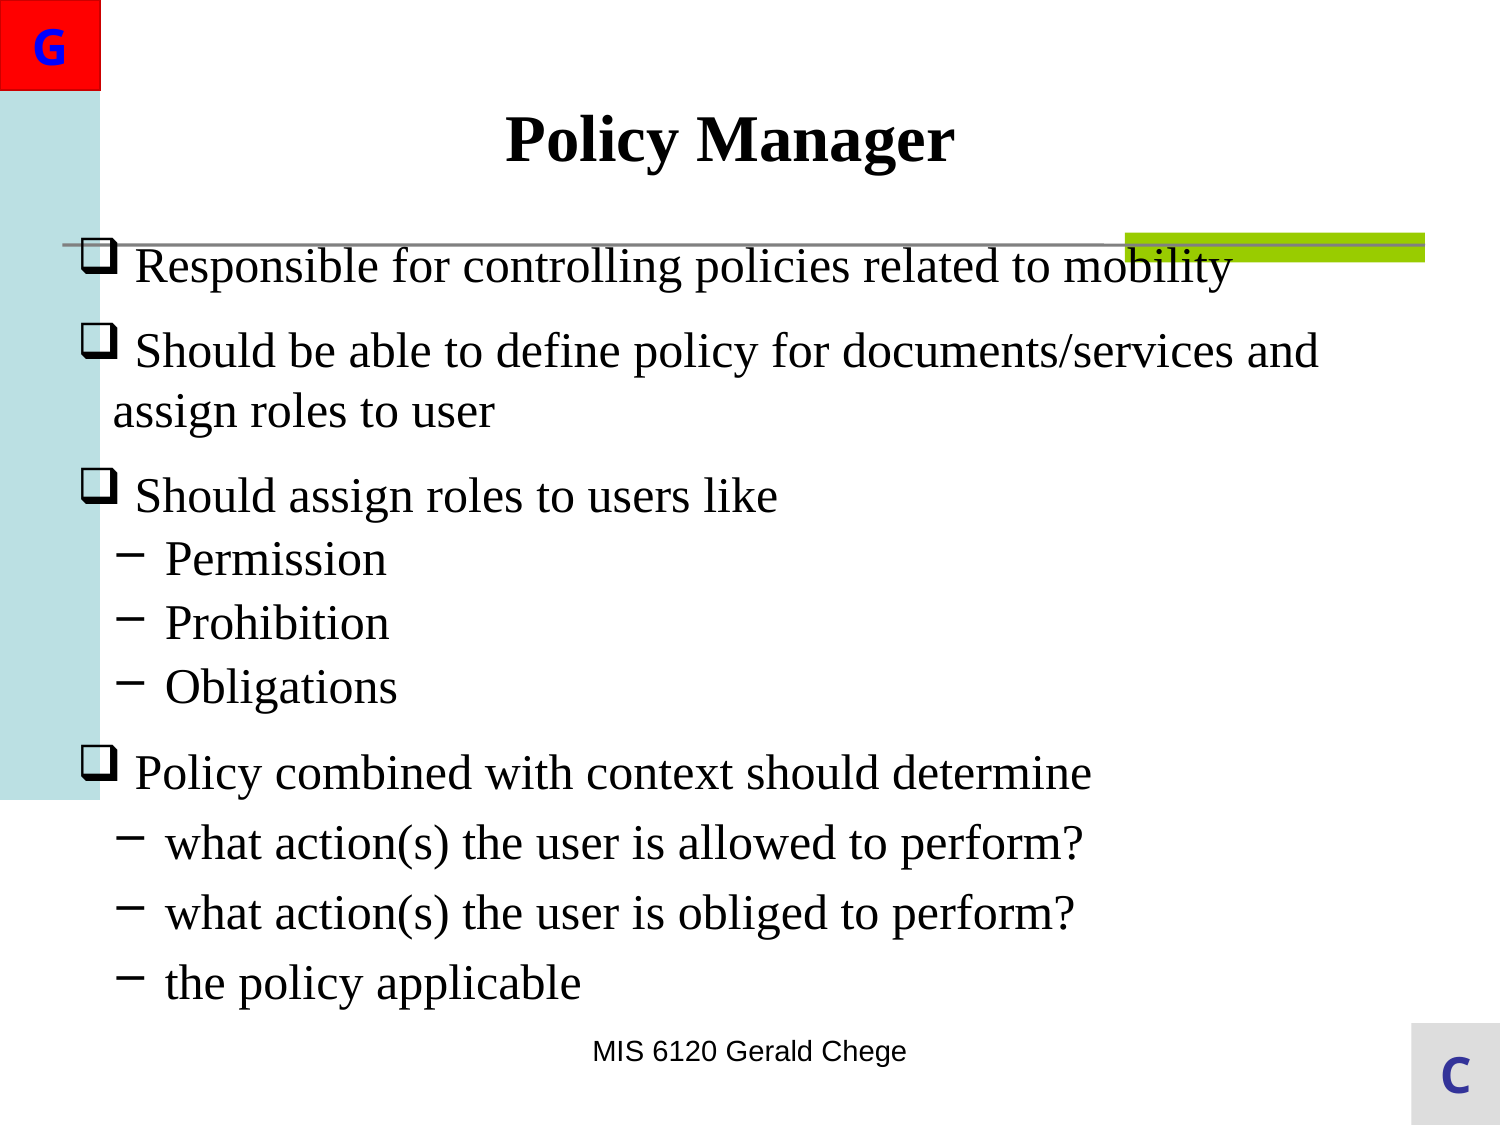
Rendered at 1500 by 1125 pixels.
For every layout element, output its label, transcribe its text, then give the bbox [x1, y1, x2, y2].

text_box Policy Manager [62, 87, 1400, 183]
footer MIS 6120 Gerald Chege [512, 1024, 988, 1103]
text_box Responsible for controlling policies related to mobility Should be able to define policy for documents/services and assign roles to user Should assign roles to users like Permission Prohibition Obligations Policy combined with context should determine what action(s) the user is allowed to perform? what action(s) the user is obliged to perform? the policy applicable [62, 224, 1413, 1125]
